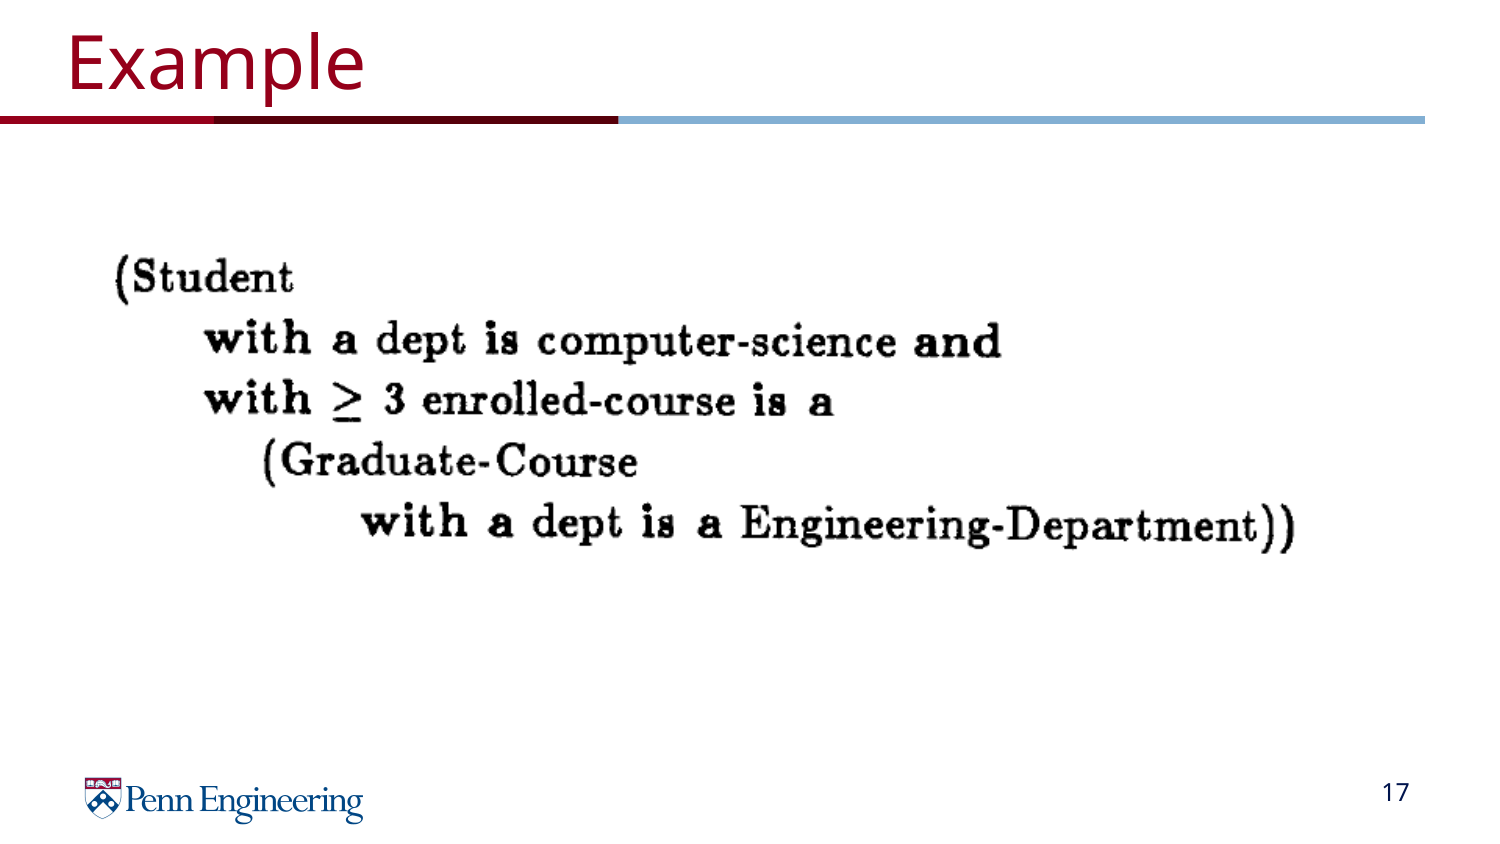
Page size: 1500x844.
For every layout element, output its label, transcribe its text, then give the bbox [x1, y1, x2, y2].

title Example [50, 2, 1401, 117]
slide_number ‹#› [1074, 770, 1425, 816]
picture [83, 239, 1336, 579]
picture [75, 770, 372, 828]
